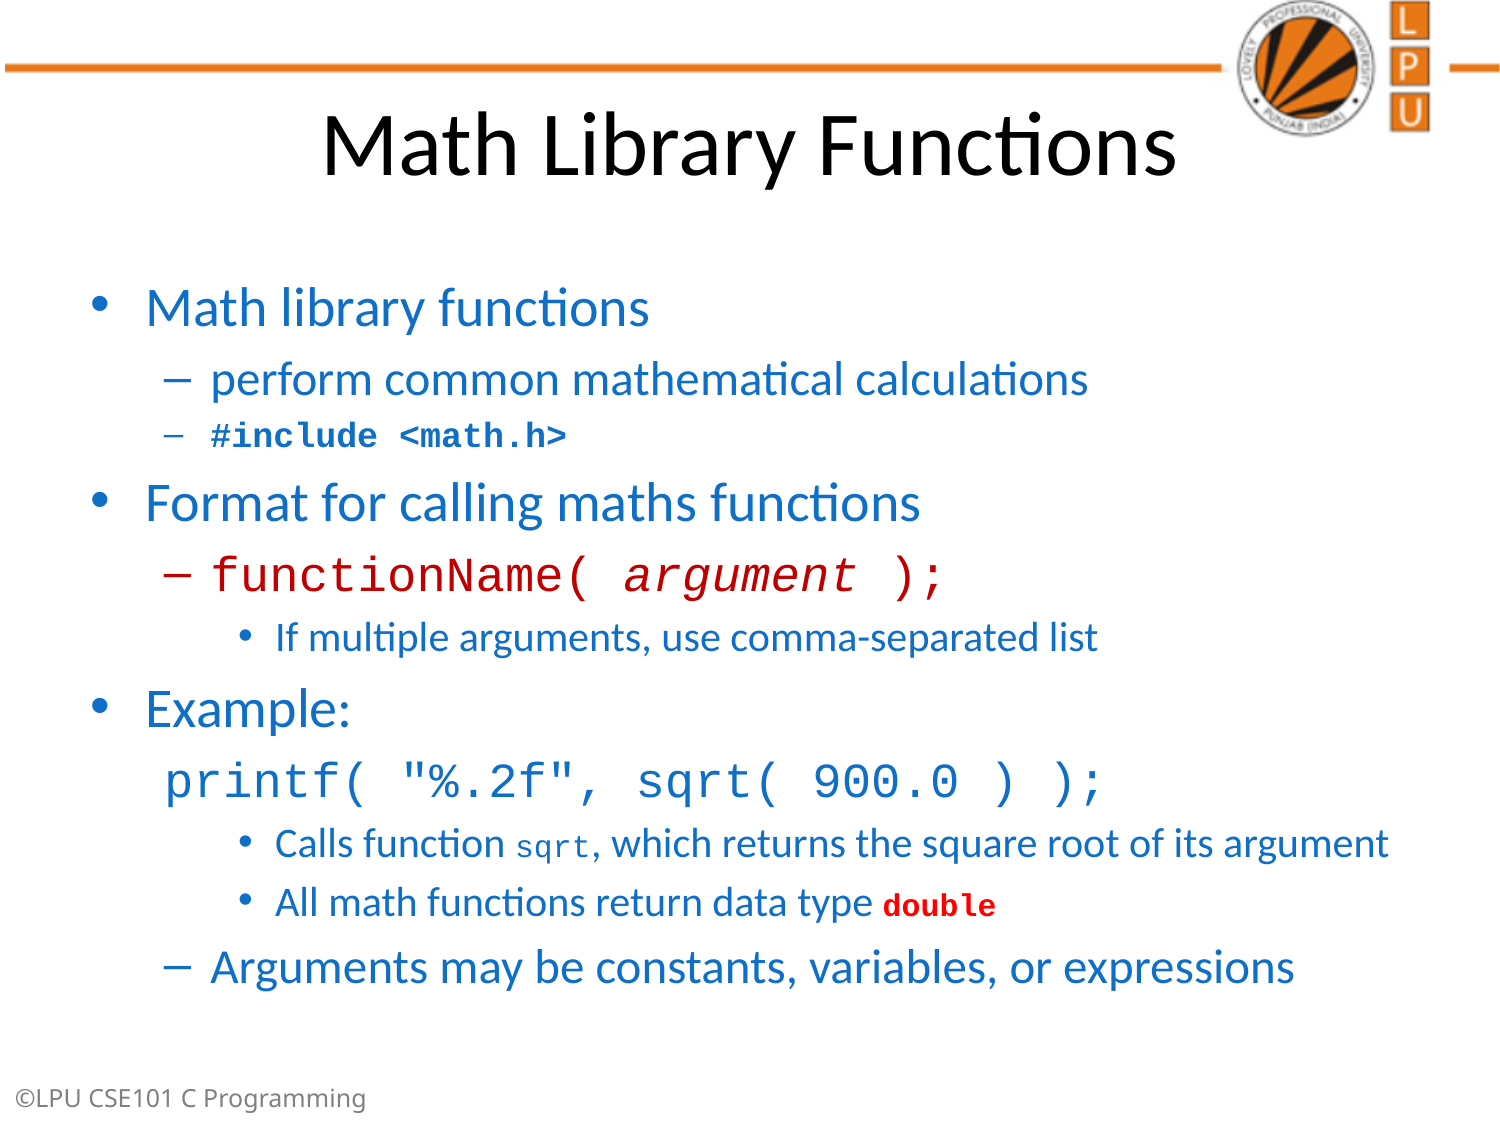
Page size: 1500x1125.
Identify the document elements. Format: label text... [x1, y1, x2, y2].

list Math library functions perform common mathematical calculations #include <math.h> Format for calling maths functions functionName( argument ); If multiple arguments, use comma-separated list Example: printf( "%.2f", sqrt( 900.0 ) ); Calls function sqrt, which returns the square root of its argument All math functions return data type double Arguments may be constants, variables, or expressions [75, 262, 1425, 1005]
title Math Library Functions [75, 45, 1425, 233]
picture [5, 0, 1500, 155]
